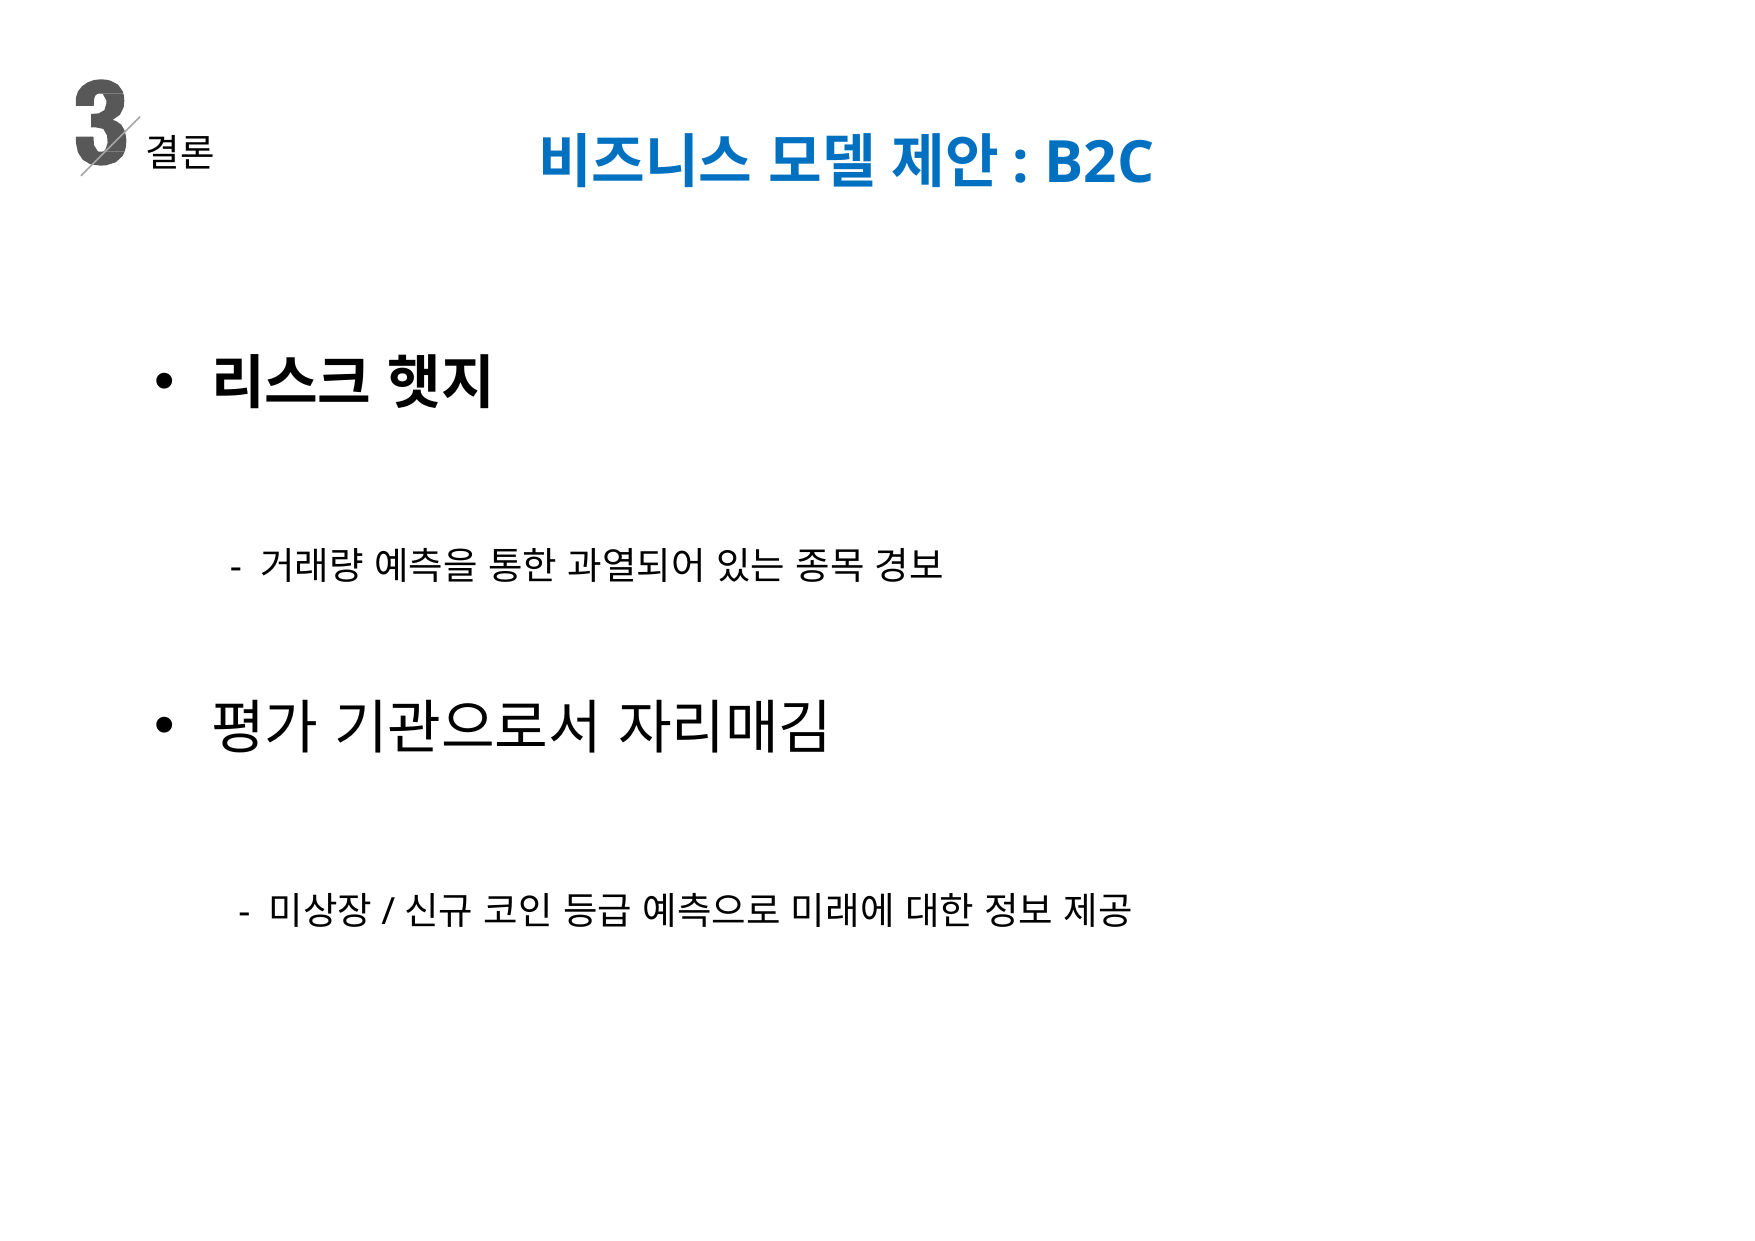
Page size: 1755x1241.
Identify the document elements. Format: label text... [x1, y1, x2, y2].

text_box 비즈니스 모델 제안: B2C [407, 116, 1286, 202]
text_box [75, 79, 125, 165]
text_box 결론 [131, 121, 230, 182]
text_box [93, 132, 127, 166]
text_box 리스크 햇지 - 거래량 예측을 통한 과열되어 있는 종목 경보 평가 기관으로서 자리매김 - 미상장/신규 코인 등급 예측으로 미래에 대한 정보 제공 [140, 257, 1553, 1008]
